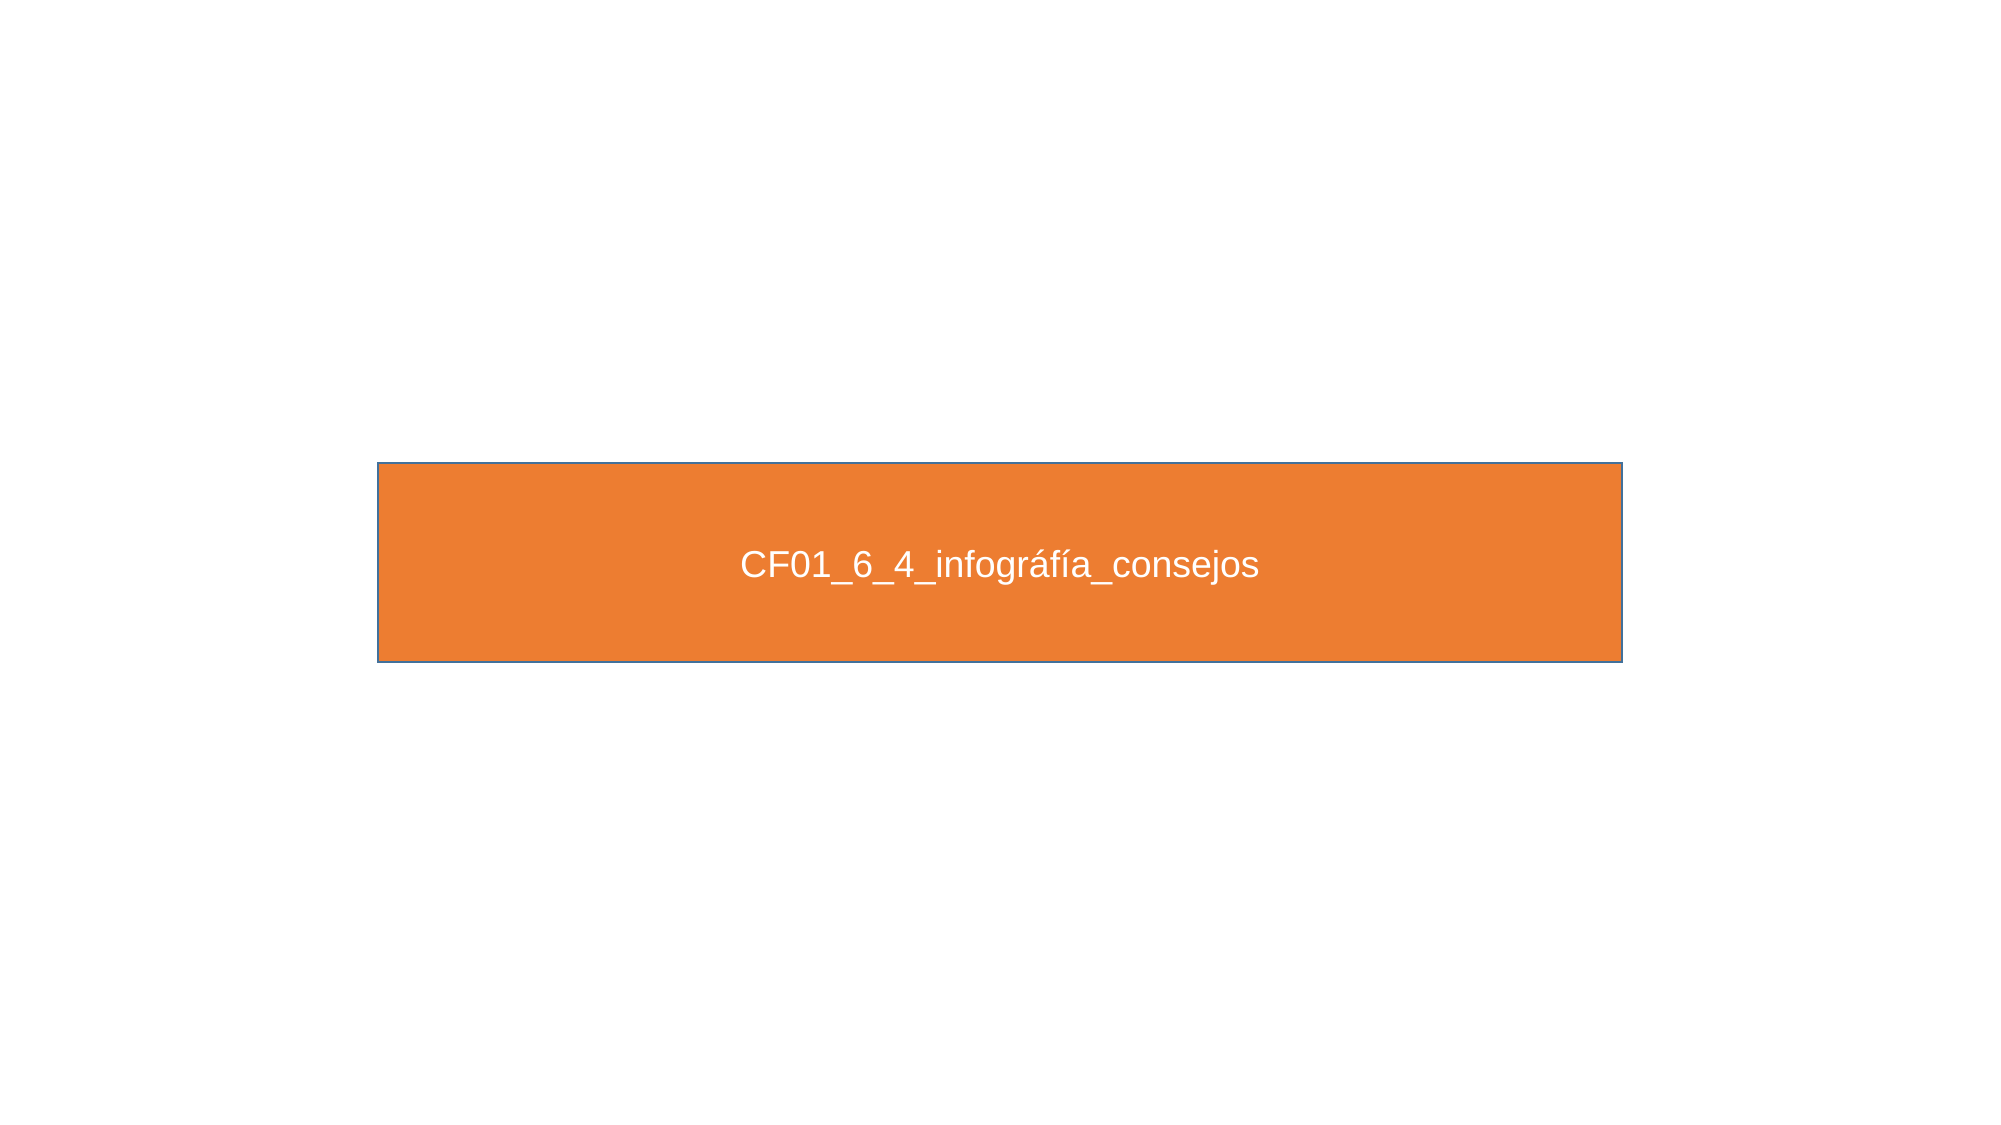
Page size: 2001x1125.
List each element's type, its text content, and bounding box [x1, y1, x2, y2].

text_box CF01_6_4_infográfía_consejos [377, 463, 1623, 662]
